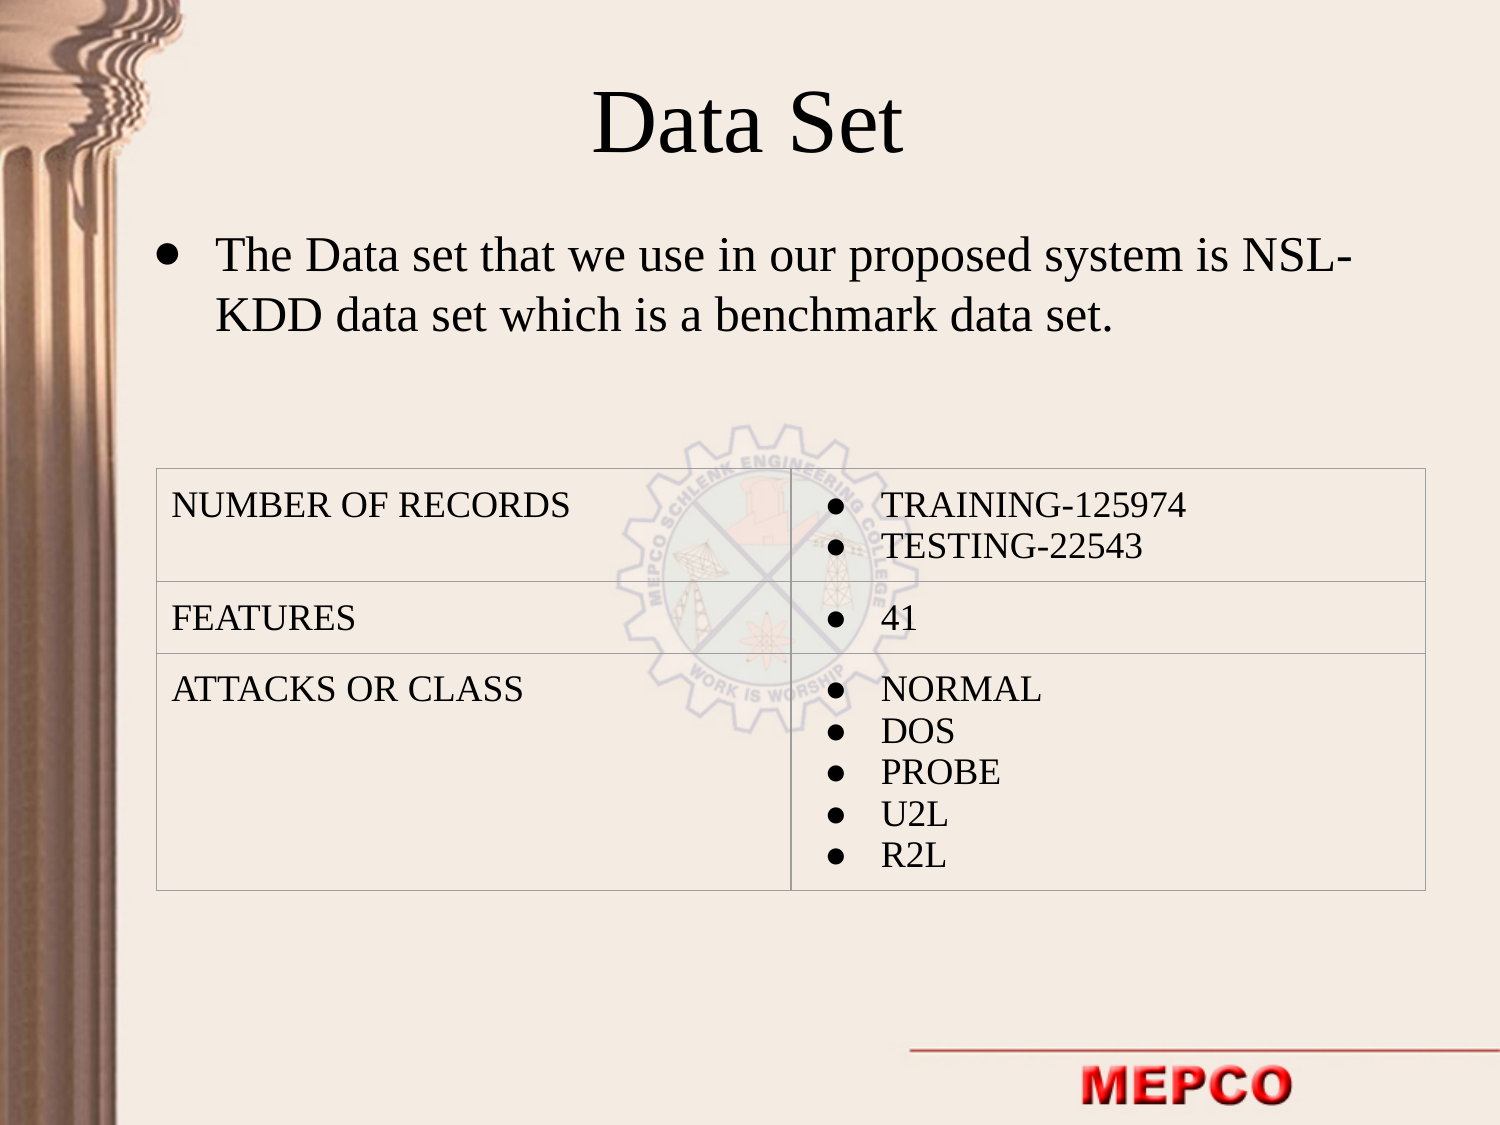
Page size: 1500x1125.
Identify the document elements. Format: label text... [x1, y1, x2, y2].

picture [0, 0, 1500, 1125]
table_cell 41 [792, 582, 1425, 653]
title Data Set [125, 24, 1395, 206]
table_header TRAINING-125974 TESTING-22543 [792, 469, 1425, 581]
table_cell FEATURES [157, 582, 790, 653]
table_header NUMBER OF RECORDS [157, 469, 790, 581]
text_box The Data set that we use in our proposed system is NSL-KDD data set which is a benchmark data set. [125, 206, 1470, 1002]
table_cell NORMAL DOS PROBE U2L R2L [792, 654, 1425, 890]
table_cell ATTACKS OR CLASS [157, 654, 790, 890]
